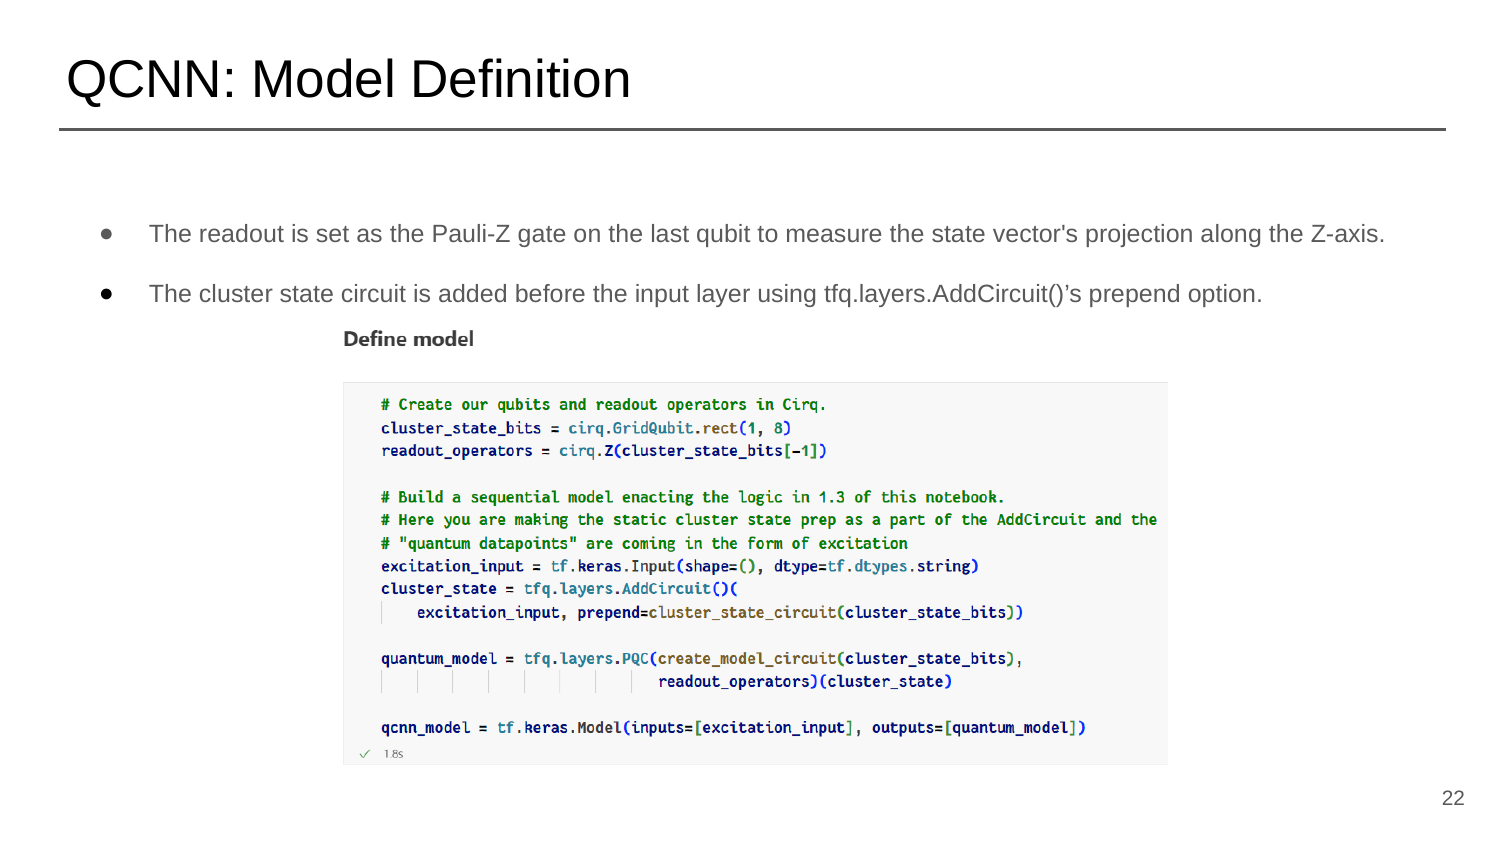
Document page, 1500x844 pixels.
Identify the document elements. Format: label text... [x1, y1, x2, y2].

slide_number ‹#› [1389, 764, 1480, 830]
list The readout is set as the Pauli-Z gate on the last qubit to measure the state vector's projection along the Z-axis. The cluster state circuit is added before the input layer using tfq.layers.AddCircuit()’s prepend option. [58, 172, 1469, 678]
title QCNN: Model Definition [51, 29, 1449, 124]
picture [337, 323, 1169, 771]
